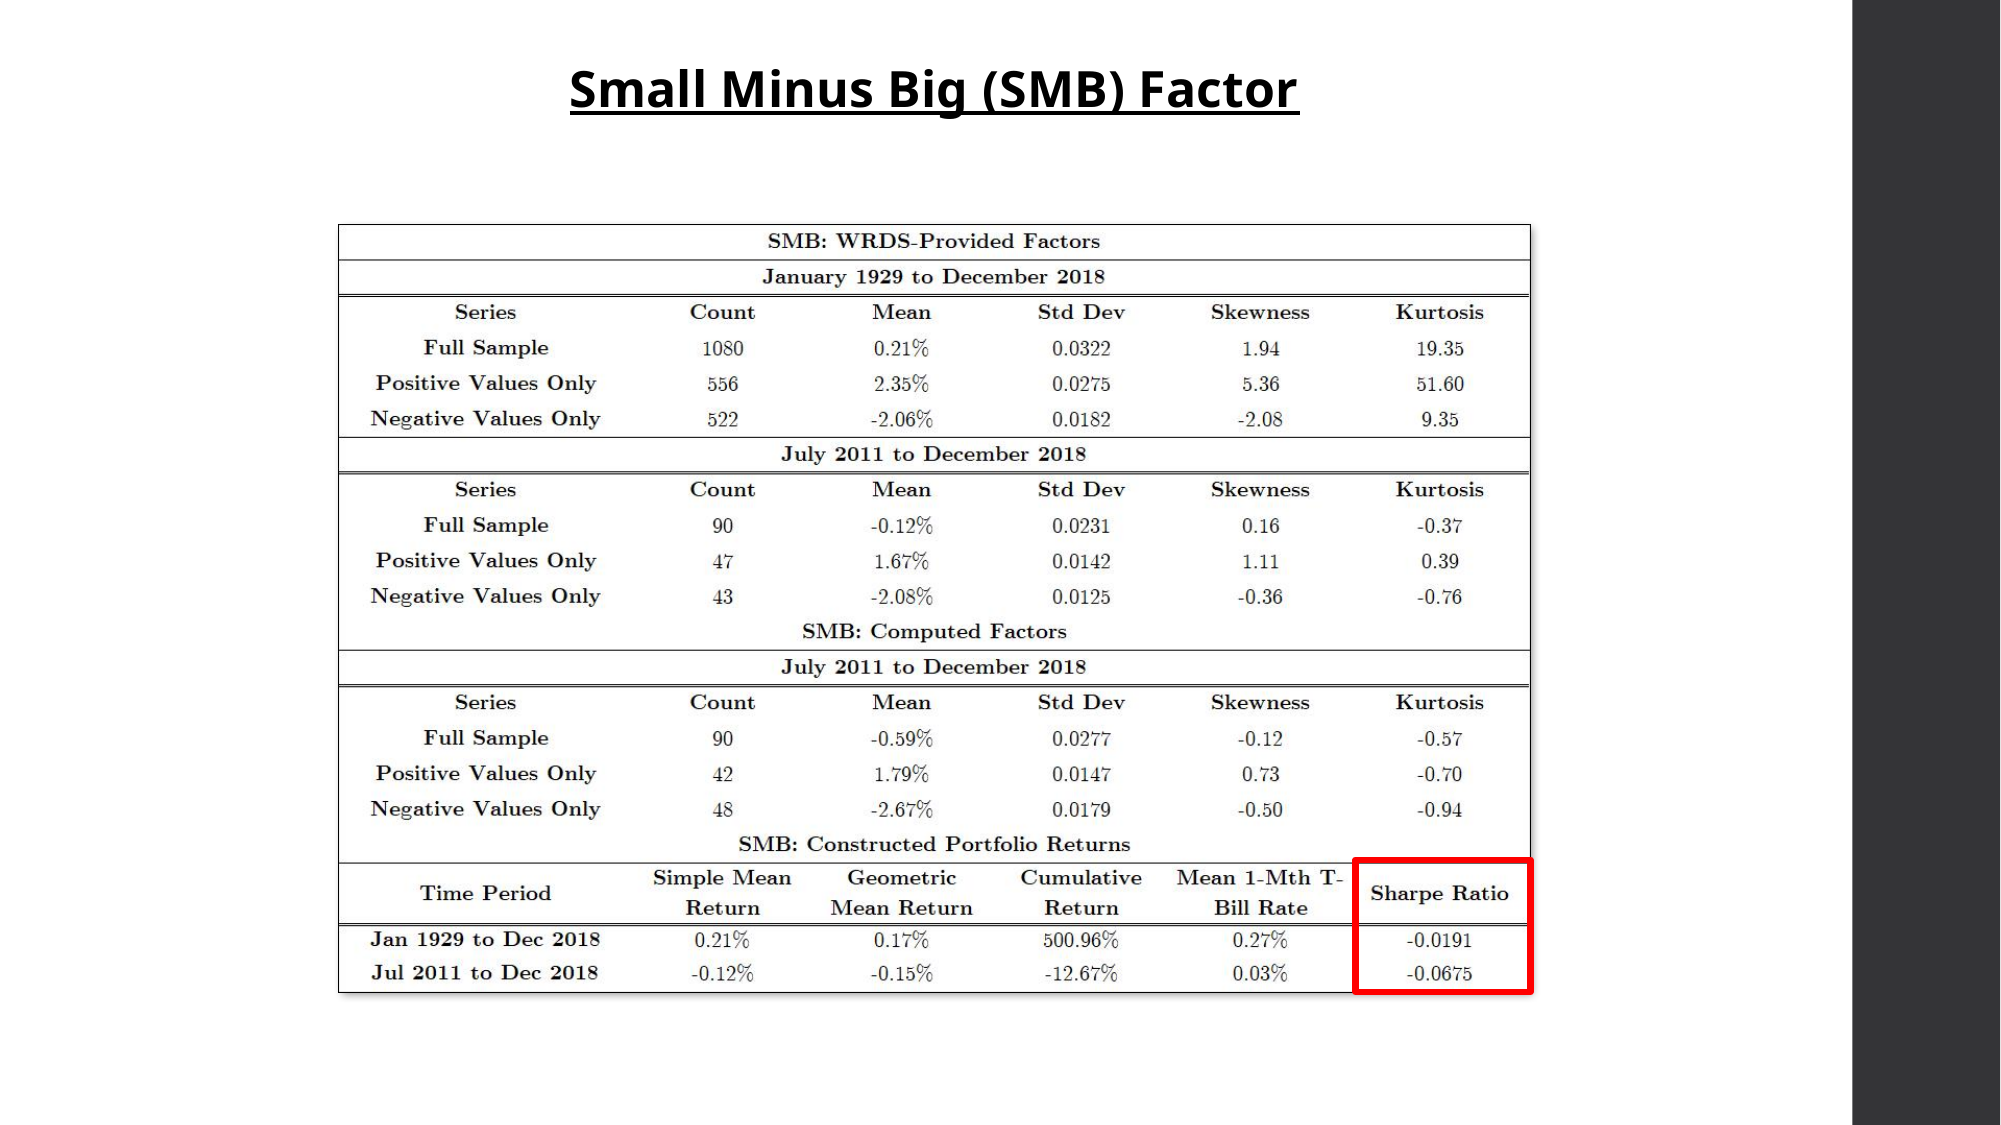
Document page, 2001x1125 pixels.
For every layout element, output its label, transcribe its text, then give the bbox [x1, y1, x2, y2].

picture [338, 224, 1531, 993]
text_box Small Minus Big (SMB) Factor [229, 28, 1640, 153]
